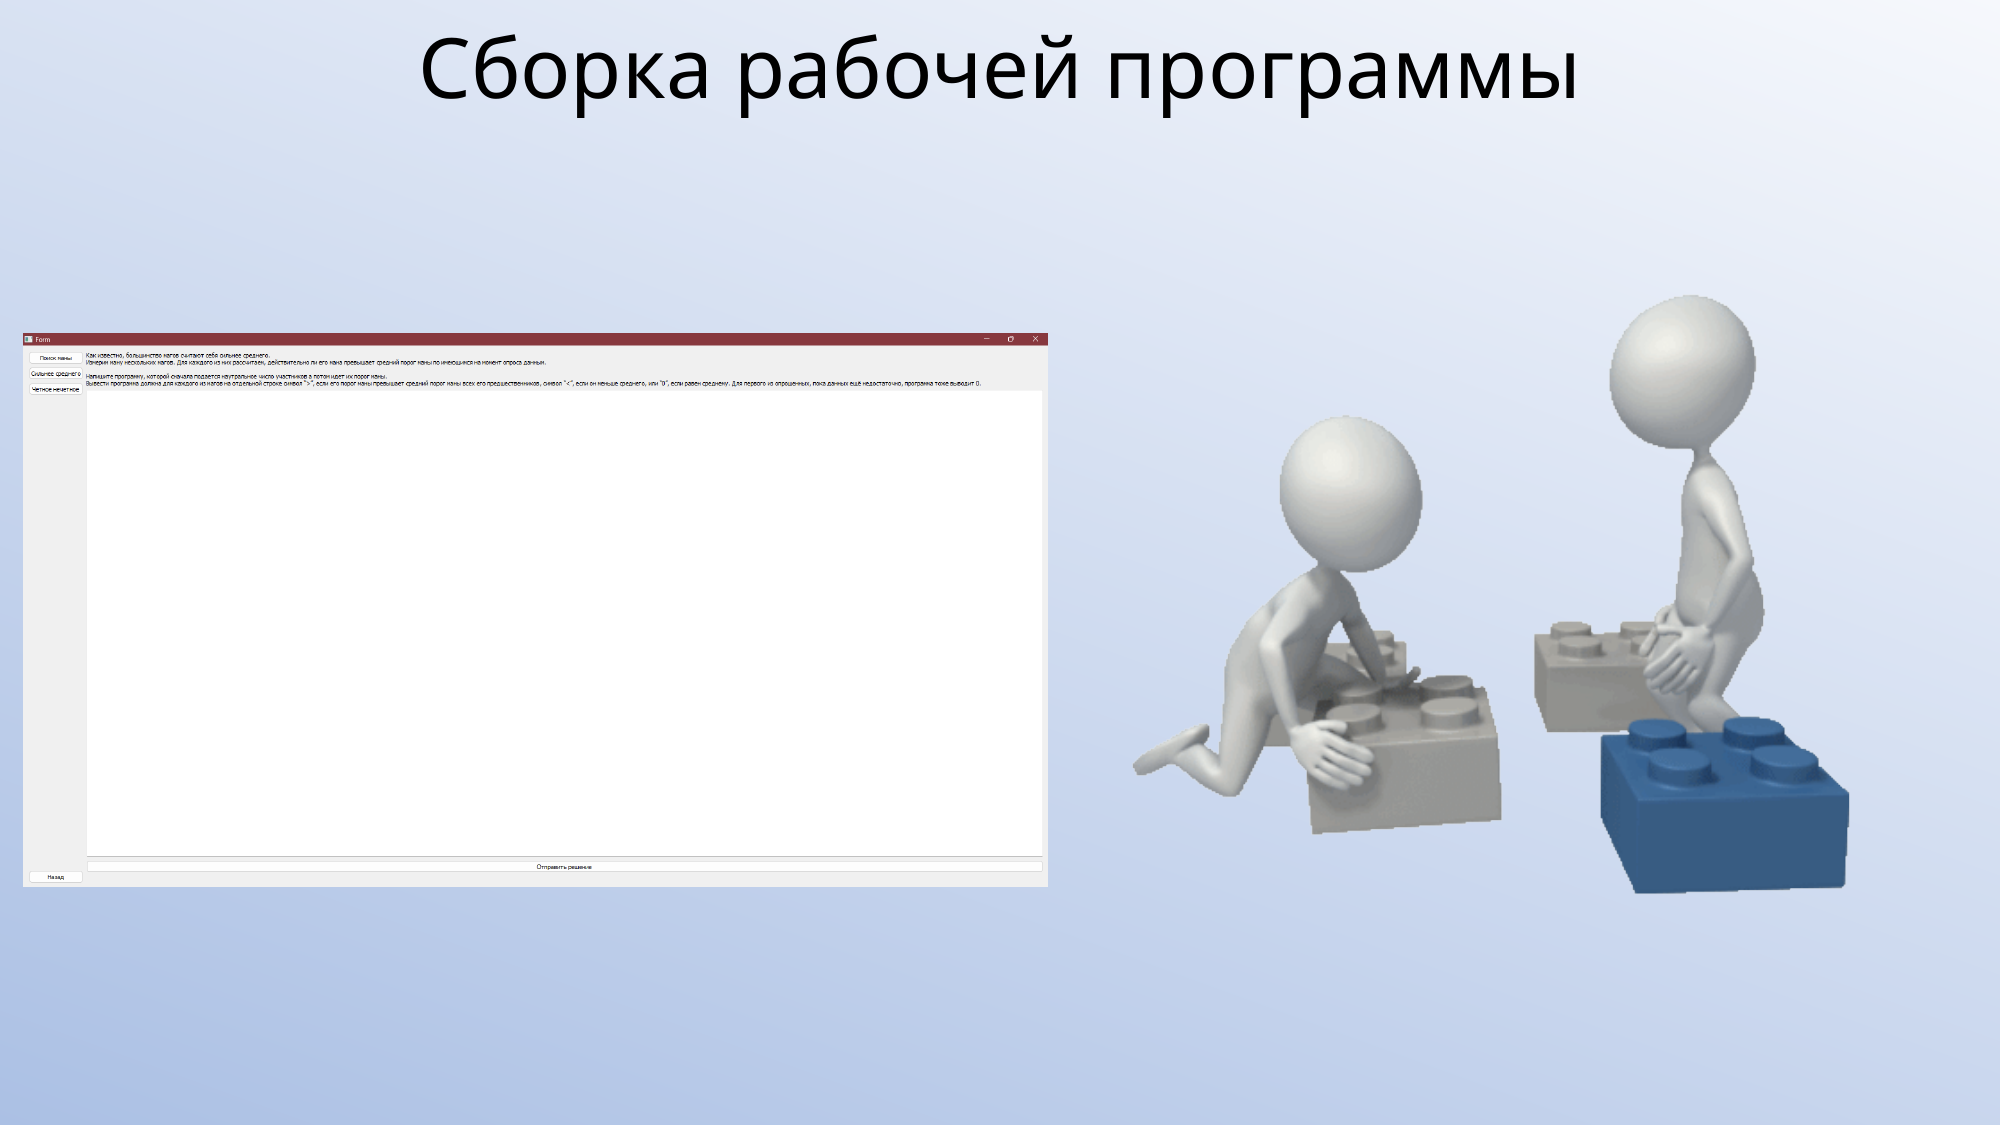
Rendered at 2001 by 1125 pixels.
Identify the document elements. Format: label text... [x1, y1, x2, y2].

title Сборка рабочей программы [249, 0, 1750, 124]
picture [23, 236, 1943, 984]
